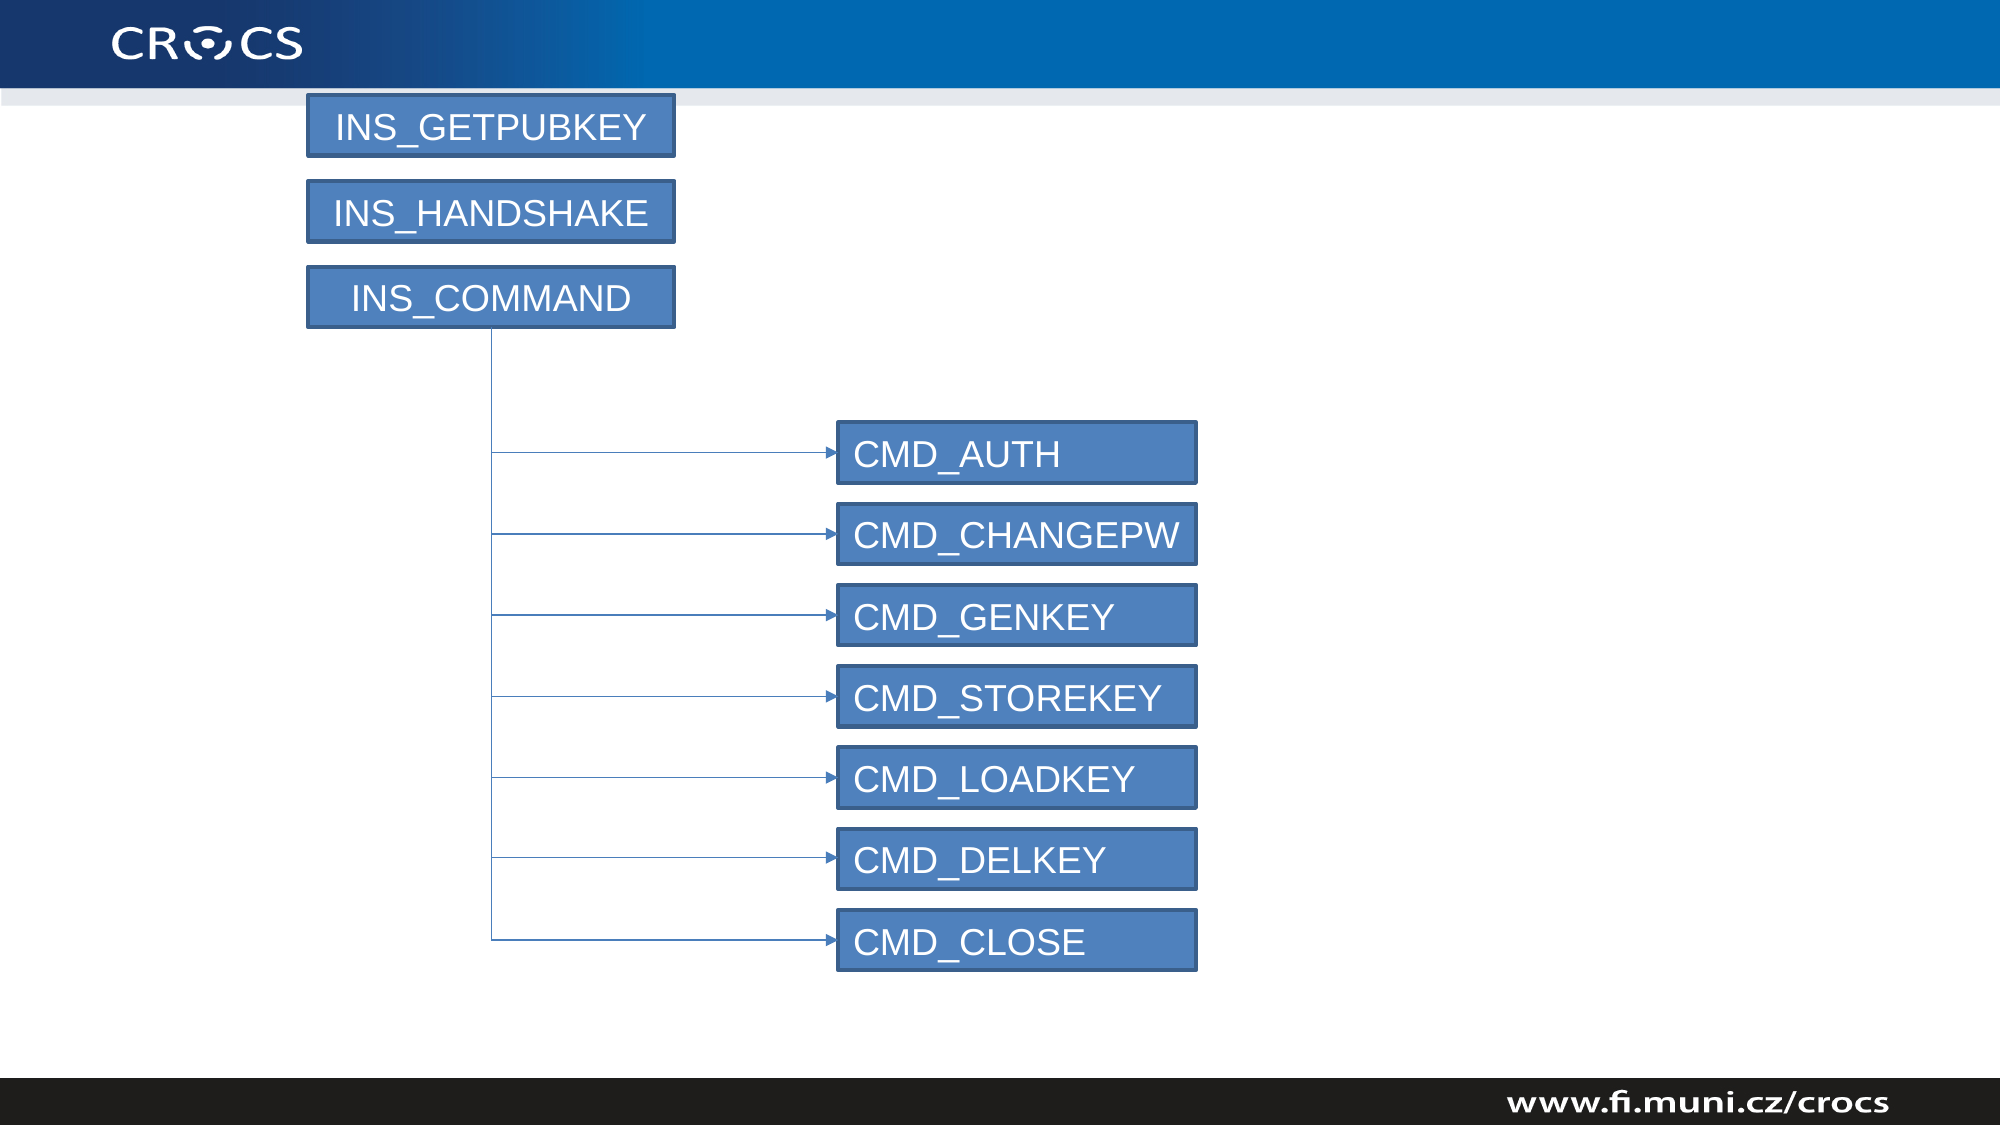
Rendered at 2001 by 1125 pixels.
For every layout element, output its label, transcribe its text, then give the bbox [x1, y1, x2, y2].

text_box CMD_LOADKEY [836, 745, 1198, 810]
picture [0, 0, 2000, 1125]
text_box CMD_GENKEY [836, 583, 1198, 647]
text_box CMD_AUTH [836, 420, 1198, 485]
text_box CMD_DELKEY [836, 827, 1198, 891]
text_box INS_HANDSHAKE [306, 179, 676, 244]
text_box CMD_STOREKEY [836, 664, 1198, 729]
text_box CMD_CLOSE [836, 908, 1198, 972]
text_box INS_COMMAND [306, 265, 676, 329]
text_box CMD_CHANGEPW [836, 502, 1198, 566]
text_box INS_GETPUBKEY [306, 93, 676, 158]
